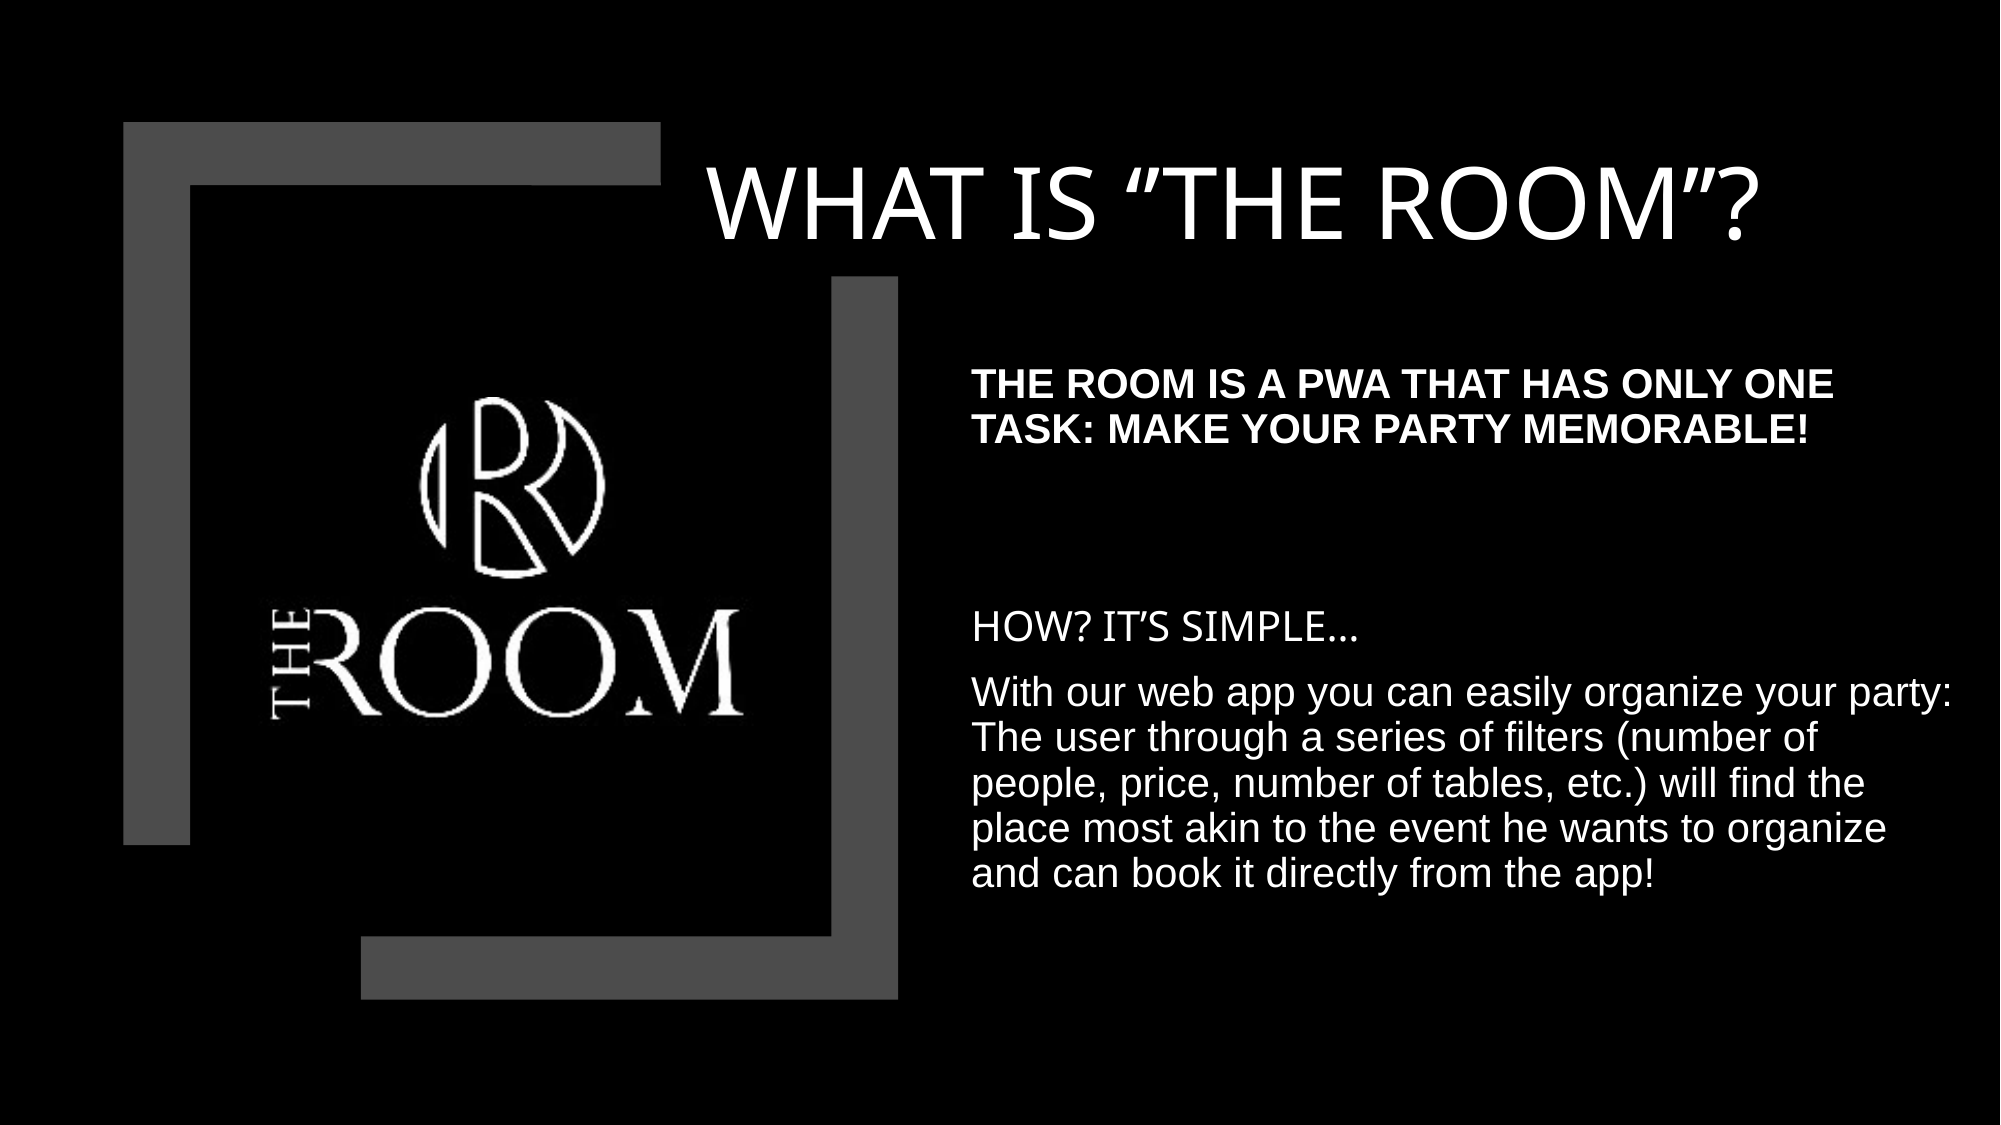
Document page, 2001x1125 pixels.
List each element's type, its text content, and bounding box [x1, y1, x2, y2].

text_box [360, 276, 899, 1000]
picture [242, 397, 779, 726]
list THE ROOM IS A PWA THAT HAS ONLY ONE TASK: MAKE YOUR PARTY MEMORABLE! HOW? IT’S SIMPLE… With our web app you can easily organize your party: The user through a series of filters (number of people, price, number of tables, etc.) will find the place most akin to the event he wants to organize and can book it directly from the app! [955, 283, 1971, 978]
text_box WHAT IS ‘’THE ROOM’’? [690, 132, 2000, 268]
text_box [123, 122, 661, 846]
